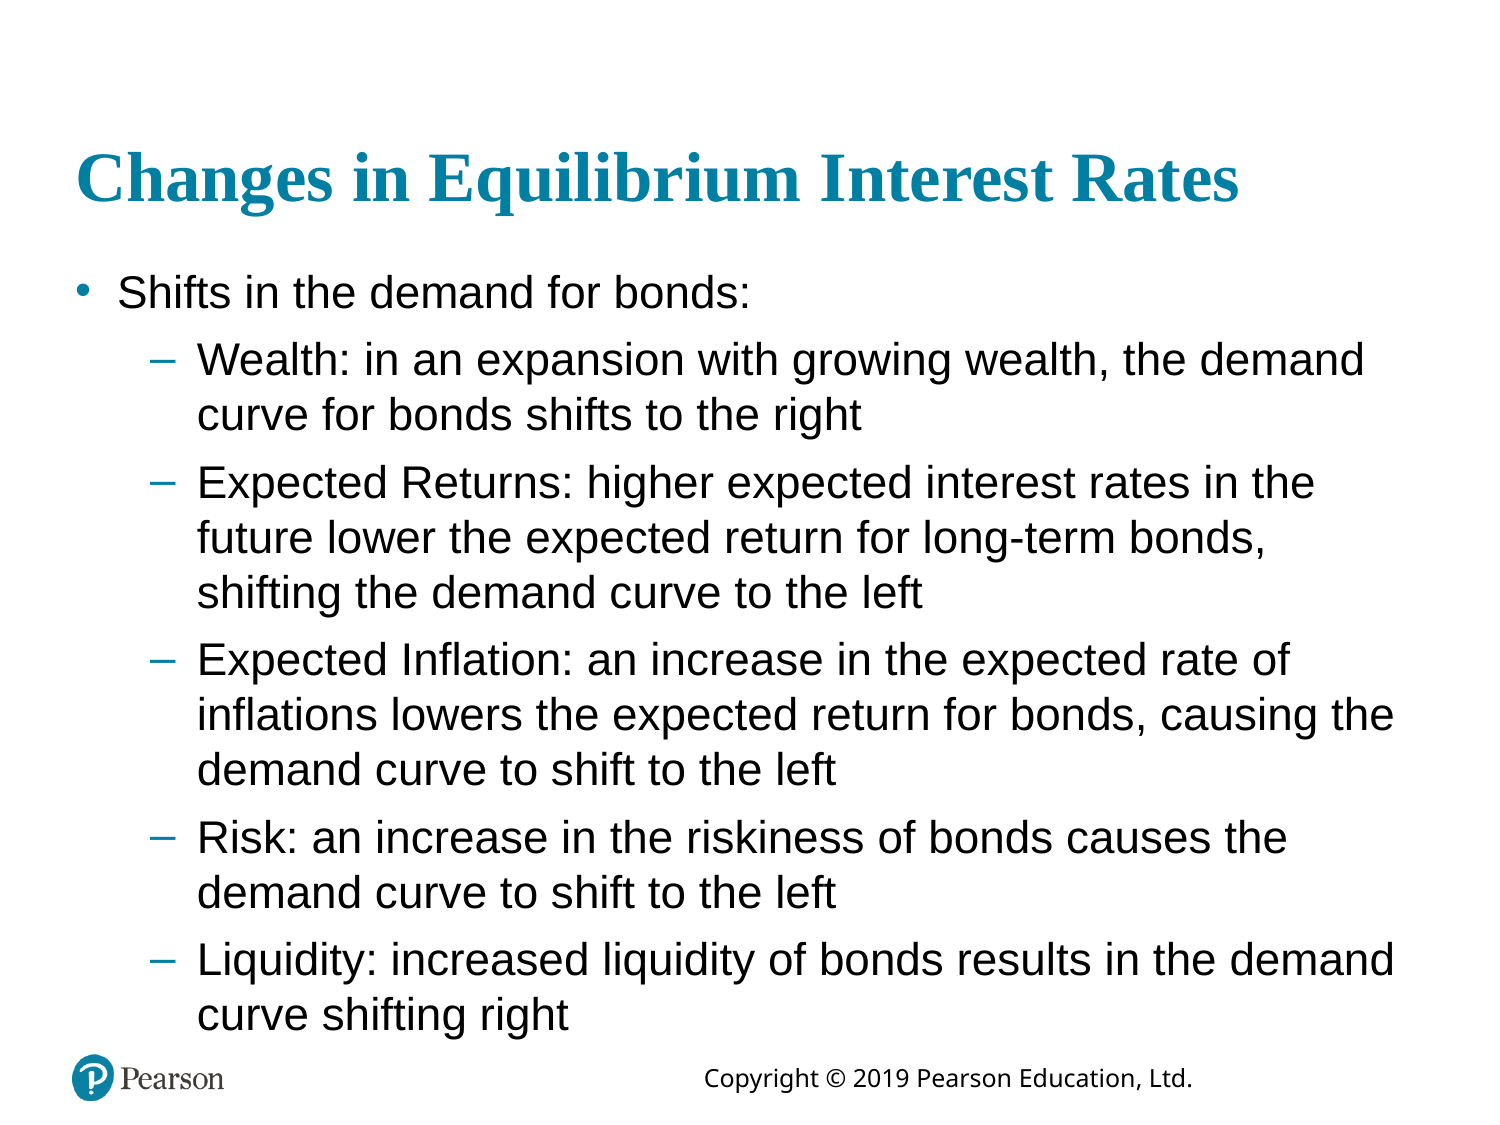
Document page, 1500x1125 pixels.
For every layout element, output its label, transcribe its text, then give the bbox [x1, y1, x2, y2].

picture [72, 1087, 83, 1101]
title Changes in Equilibrium Interest Rates [75, 35, 1425, 216]
list Shifts in the demand for bonds: Wealth: in an expansion with growing wealth, the demand curve for bonds shifts to the right Expected Returns: higher expected interest rates in the future lower the expected return for long-term bonds, shifting the demand curve to the left Expected Inflation: an increase in the expected rate of inflations lowers the expected return for bonds, causing the demand curve to shift to the left Risk: an increase in the riskiness of bonds causes the demand curve to shift to the left Liquidity: increased liquidity of bonds results in the demand curve shifting right [75, 262, 1425, 1047]
picture [99, 1054, 224, 1101]
picture [72, 1054, 89, 1072]
picture [81, 1064, 107, 1089]
